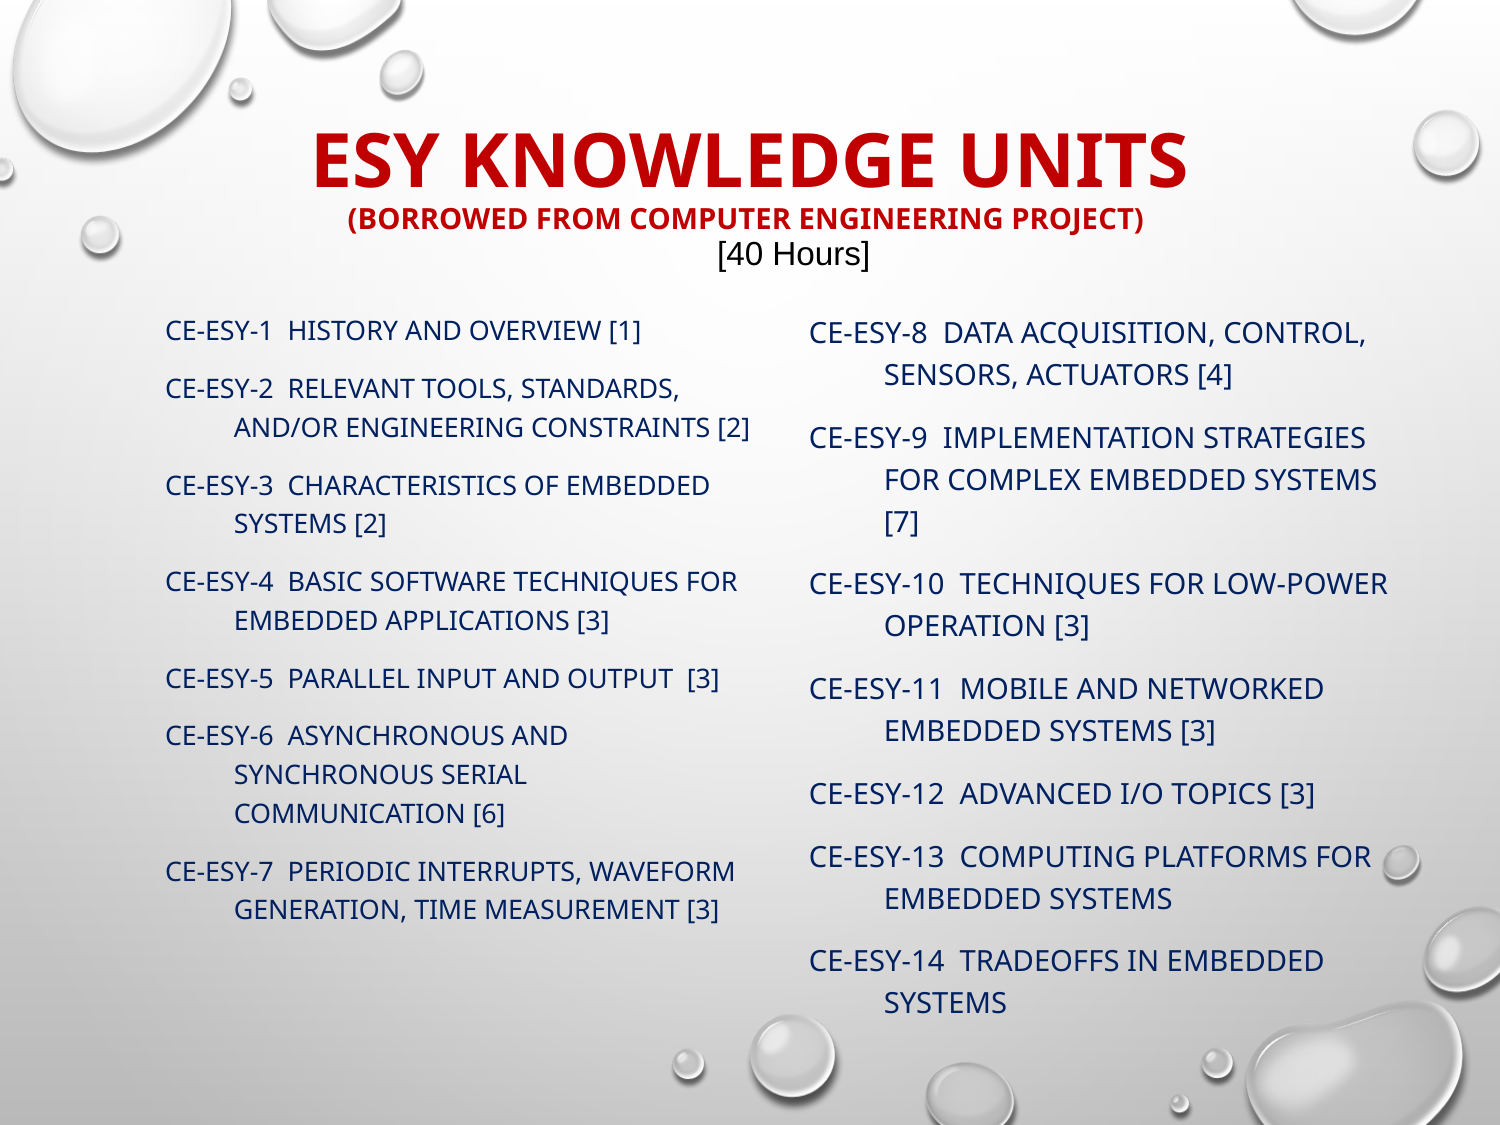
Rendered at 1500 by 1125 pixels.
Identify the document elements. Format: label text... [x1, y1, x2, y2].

title ESY Knowledge Units (Borrowed from Computer Engineering Project) [112, 78, 1388, 281]
text_box [40 Hours] [649, 224, 938, 280]
picture [0, 0, 1500, 1125]
list CE-ESY-1 History and overview [1] CE-ESY-2 Relevant tools, standards, and/or engineering constraints [2] CE-ESY-3 Characteristics of embedded systems [2] CE-ESY-4 Basic software techniques for embedded applications [3] CE-ESY-5 Parallel input and output [3] CE-ESY-6 Asynchronous and synchronous serial communication [6] CE-ESY-7 Periodic interrupts, waveform generation, time measurement [3] [150, 299, 769, 975]
list CE-ESY-8 Data acquisition, control, sensors, actuators [4] CE-ESY-9 Implementation strategies for complex embedded systems [7] CE-ESY-10 Techniques for low-power operation [3] CE-ESY-11 Mobile and networked embedded systems [3] CE-ESY-12 Advanced I/O topics [3] CE-ESY-13 Computing platforms for embedded systems CE-ESY-14 Tradeoffs in embedded systems [793, 299, 1413, 975]
